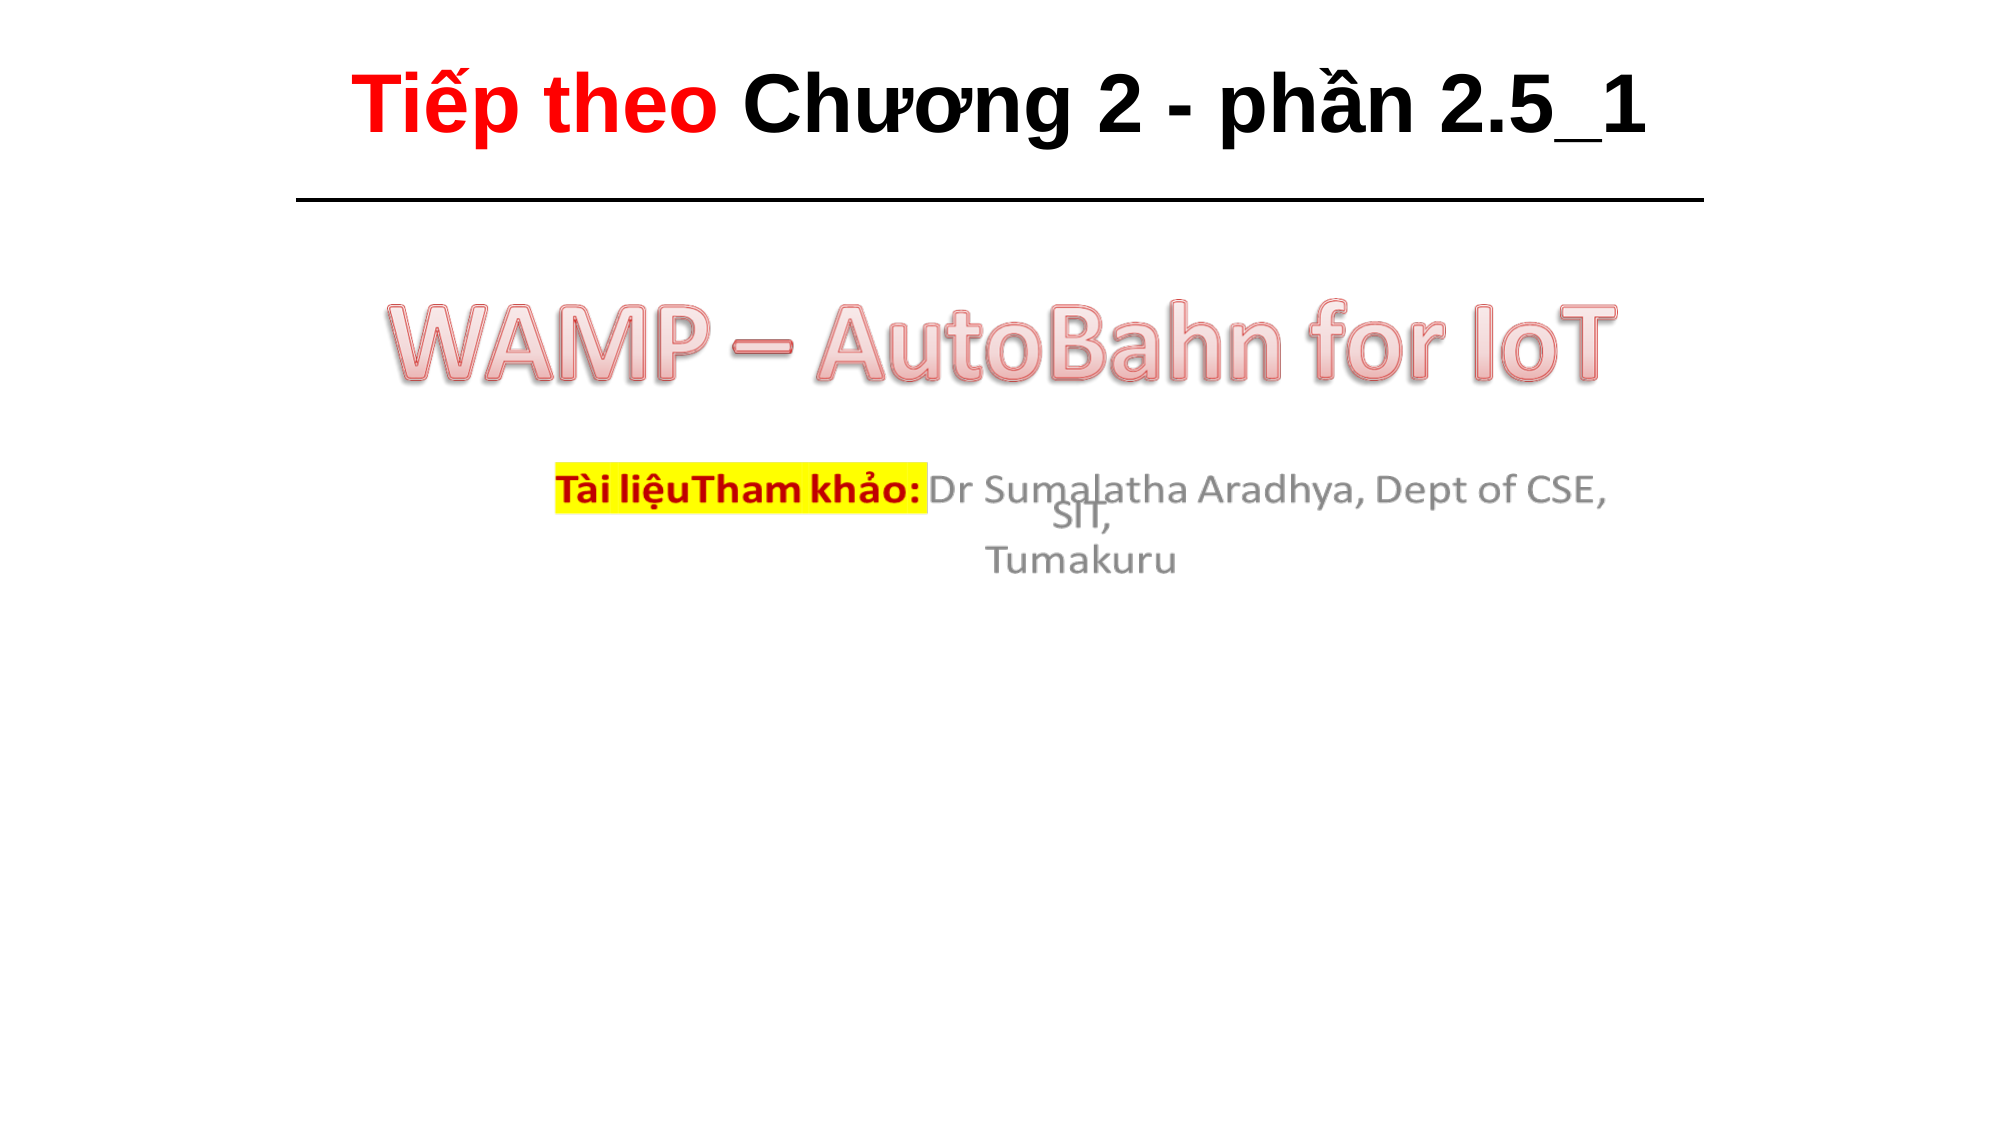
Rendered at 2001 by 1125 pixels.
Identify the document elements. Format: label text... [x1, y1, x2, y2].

picture [526, 450, 1636, 610]
title Tiếp theo Chương 2 - phần 2.5_1 [249, 10, 1750, 200]
picture [380, 298, 1620, 390]
